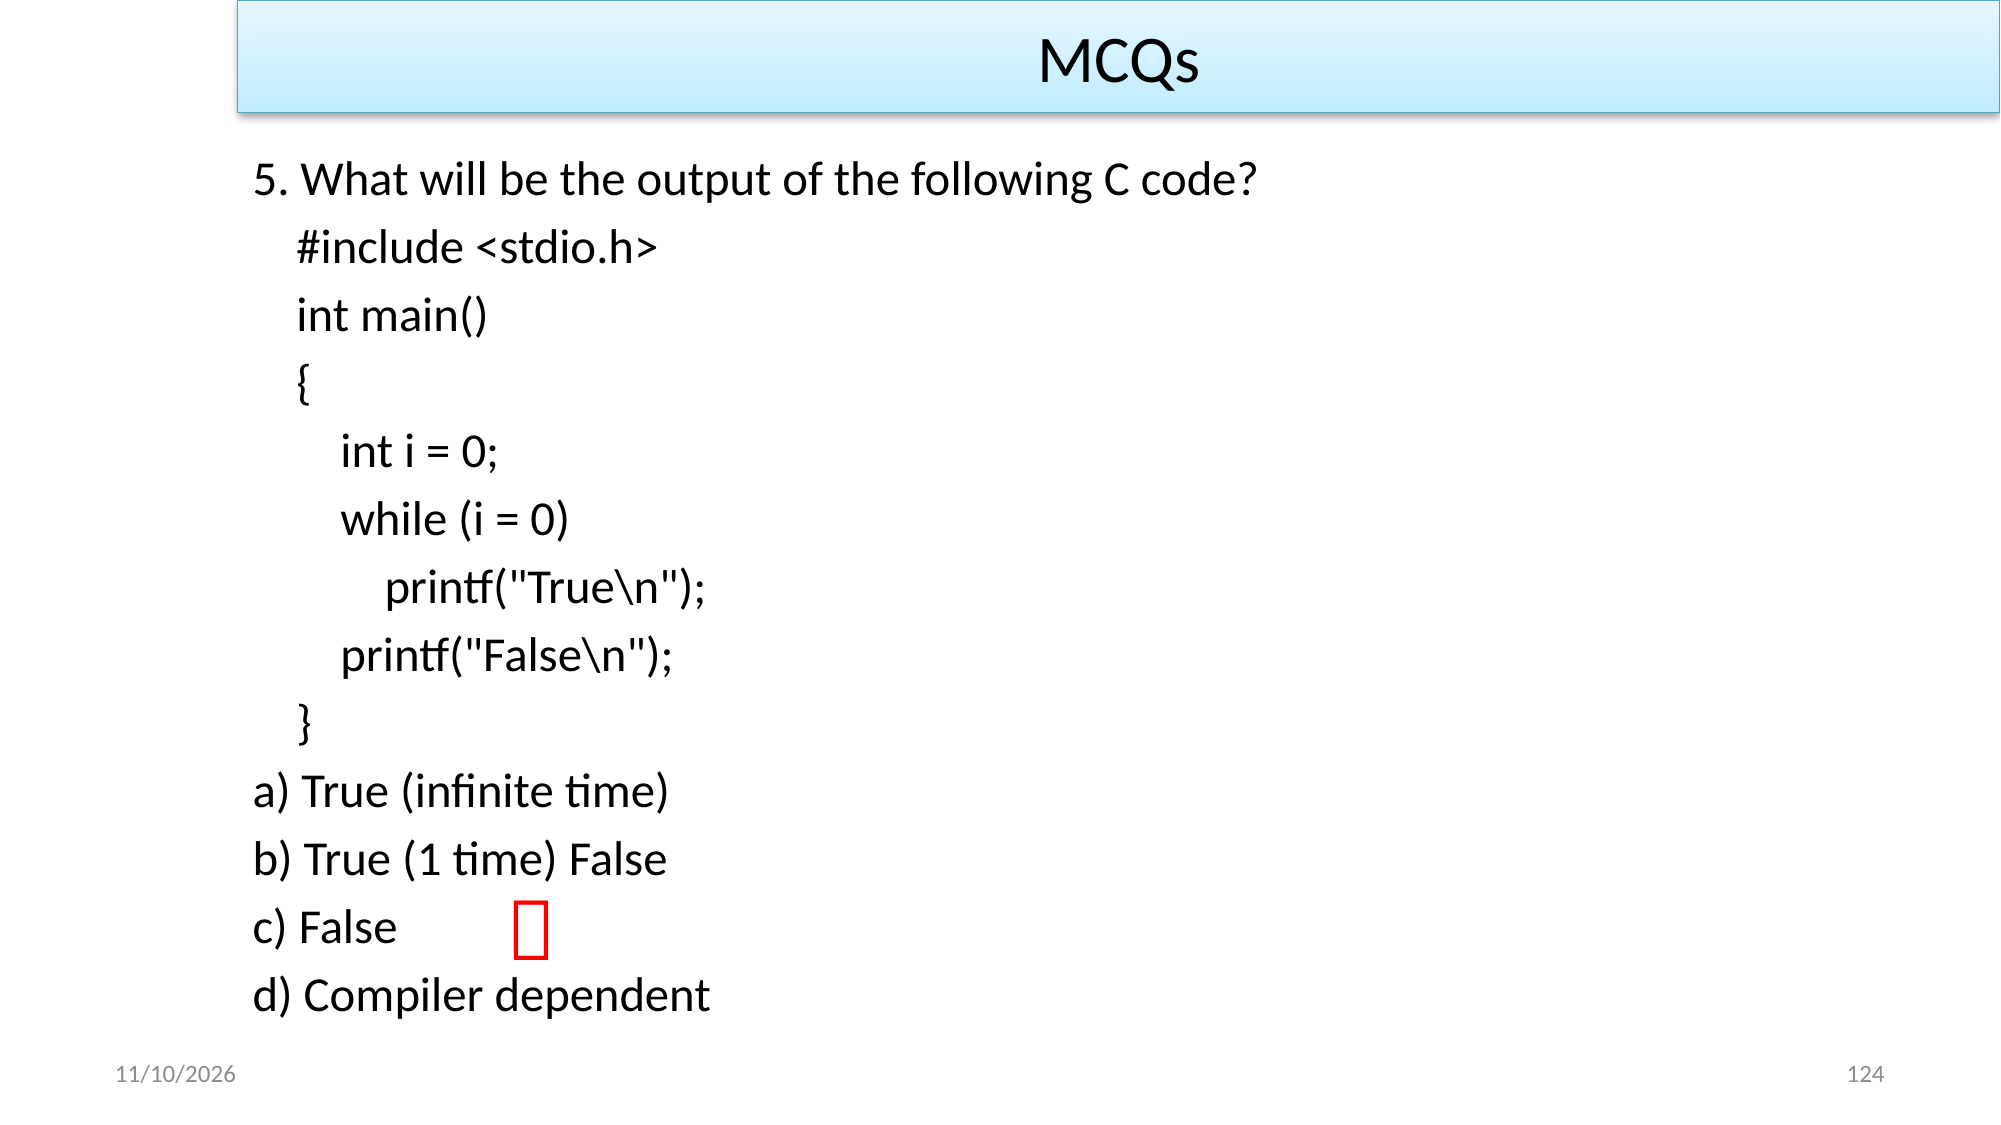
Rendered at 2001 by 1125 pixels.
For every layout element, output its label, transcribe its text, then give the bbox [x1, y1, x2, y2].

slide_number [99, 1042, 567, 1103]
list 5. What will be the output of the following C code? #include <stdio.h> int main() { int i = 0; while (i = 0) printf("True\n"); printf("False\n"); } a) True (infinite time) b) True (1 time) False c) False d) Compiler dependent [237, 139, 1513, 1038]
slide_number 124 [1433, 1042, 1900, 1103]
text_box  [491, 869, 605, 985]
text_box MCQs [237, 0, 2000, 113]
